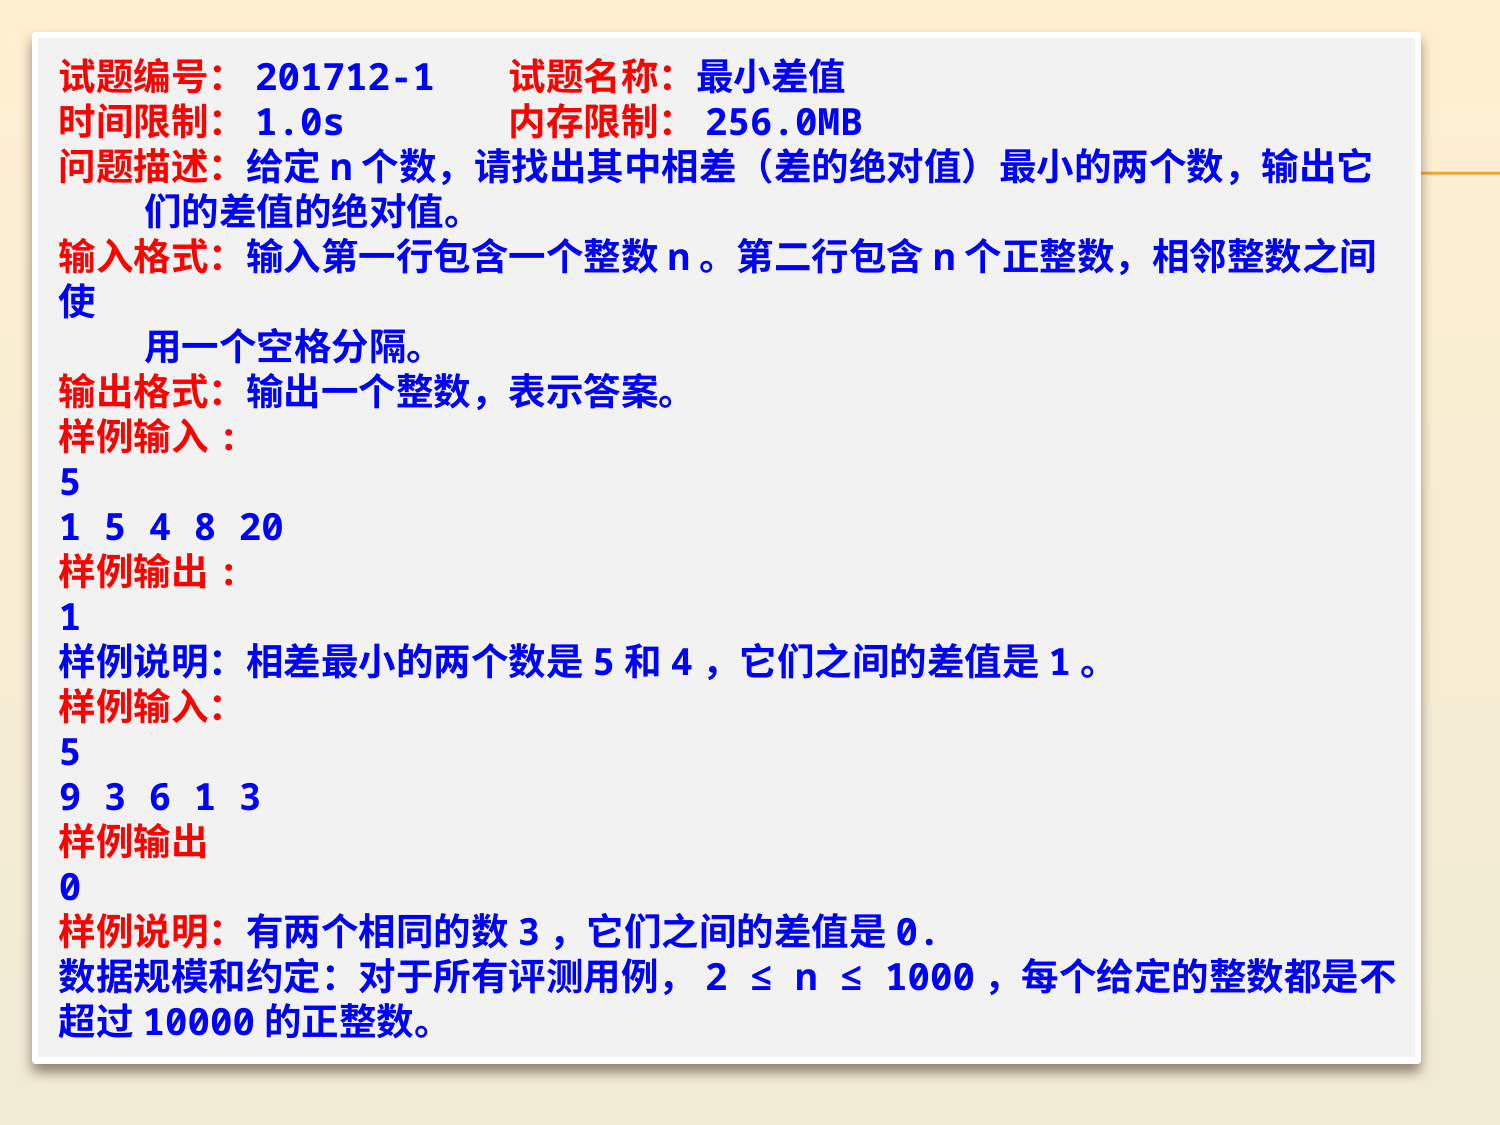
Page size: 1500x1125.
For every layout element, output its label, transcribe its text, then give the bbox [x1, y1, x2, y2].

text_box 试题编号：201712-1 试题名称：最小差值 时间限制：1.0s 内存限制：256.0MB 问题描述：给定n个数，请找出其中相差（差的绝对值）最小的两个数，输出它 们的差值的绝对值。 输入格式：输入第一行包含一个整数n。第二行包含n个正整数，相邻整数之间使 用一个空格分隔。 输出格式：输出一个整数，表示答案。 样例输入: 5 1 5 4 8 20 样例输出: 1 样例说明：相差最小的两个数是5和4，它们之间的差值是1。 样例输入： 5 9 3 6 1 3 样例输出 0 样例说明：有两个相同的数3，它们之间的差值是0. 数据规模和约定：对于所有评测用例，2 ≤ n ≤ 1000，每个给定的整数都是不超过10000的正整数。 [32, 32, 1421, 1064]
